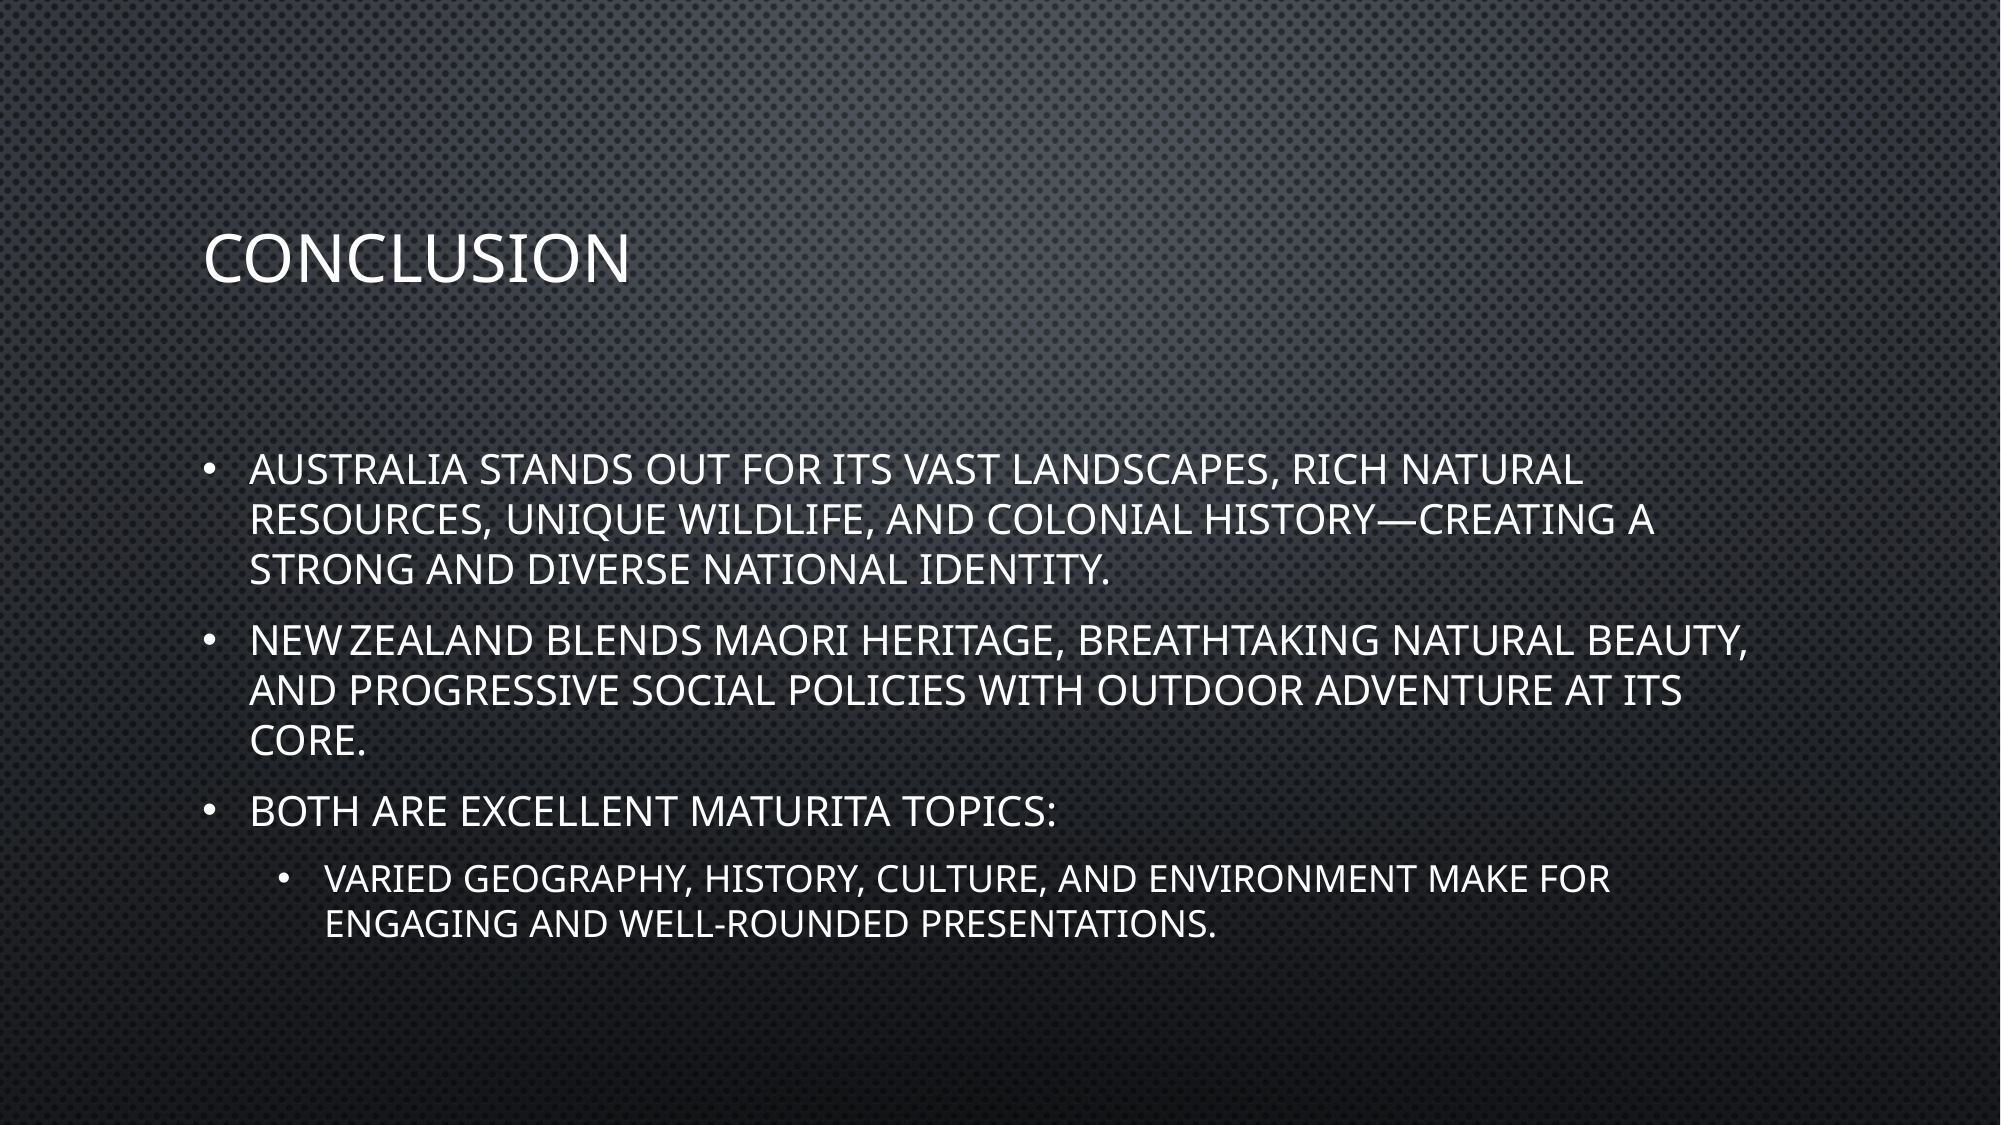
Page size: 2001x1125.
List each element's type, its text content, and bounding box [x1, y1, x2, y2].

list Australia stands out for its vast landscapes, rich natural resources, unique wildlife, and colonial history—creating a strong and diverse national identity. New Zealand blends Maori heritage, breathtaking natural beauty, and progressive social policies with outdoor adventure at its core. Both are excellent Maturita topics: varied geography, history, culture, and environment make for engaging and well-rounded presentations. [187, 437, 1813, 950]
title Conclusion [187, 99, 1813, 413]
